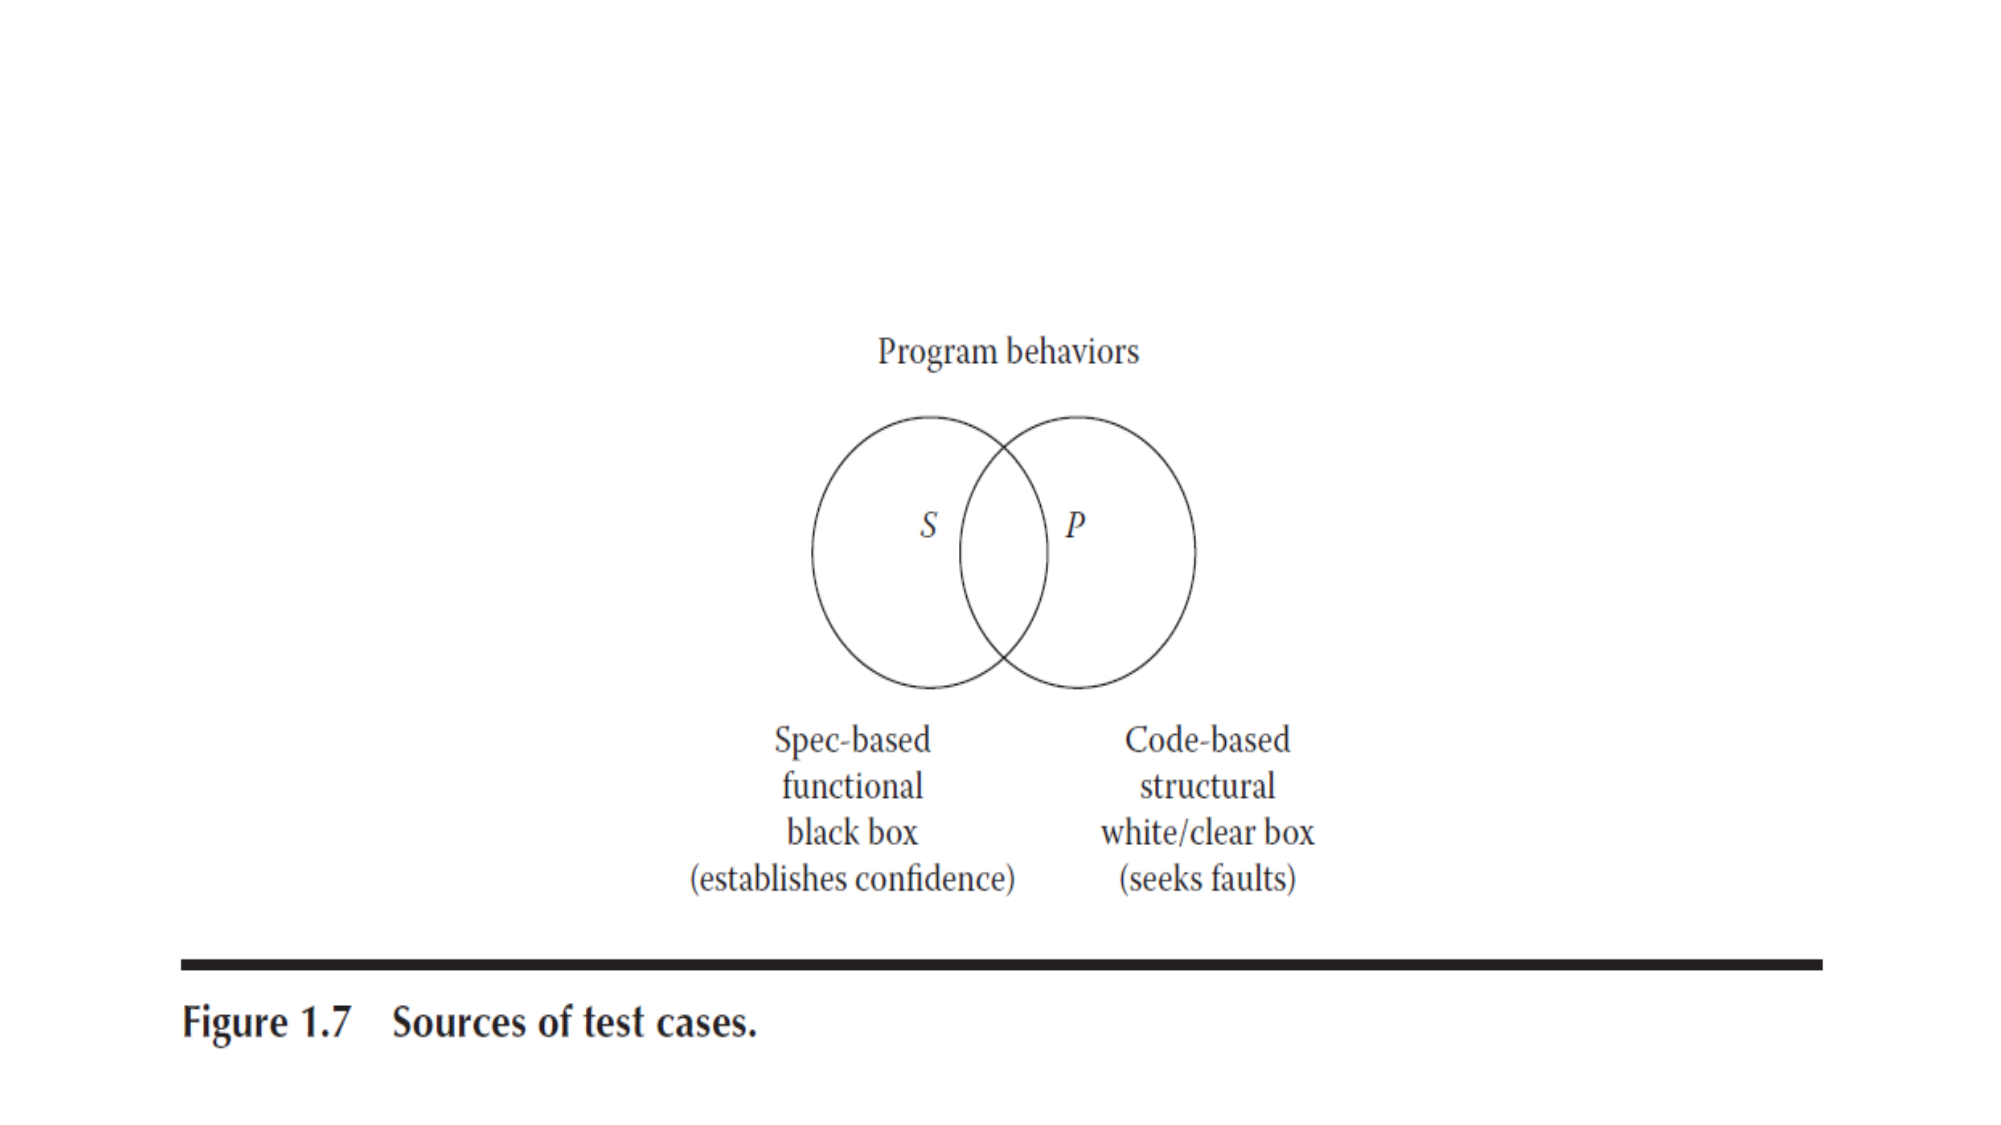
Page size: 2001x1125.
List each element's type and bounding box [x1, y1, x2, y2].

list [154, 277, 1880, 1066]
